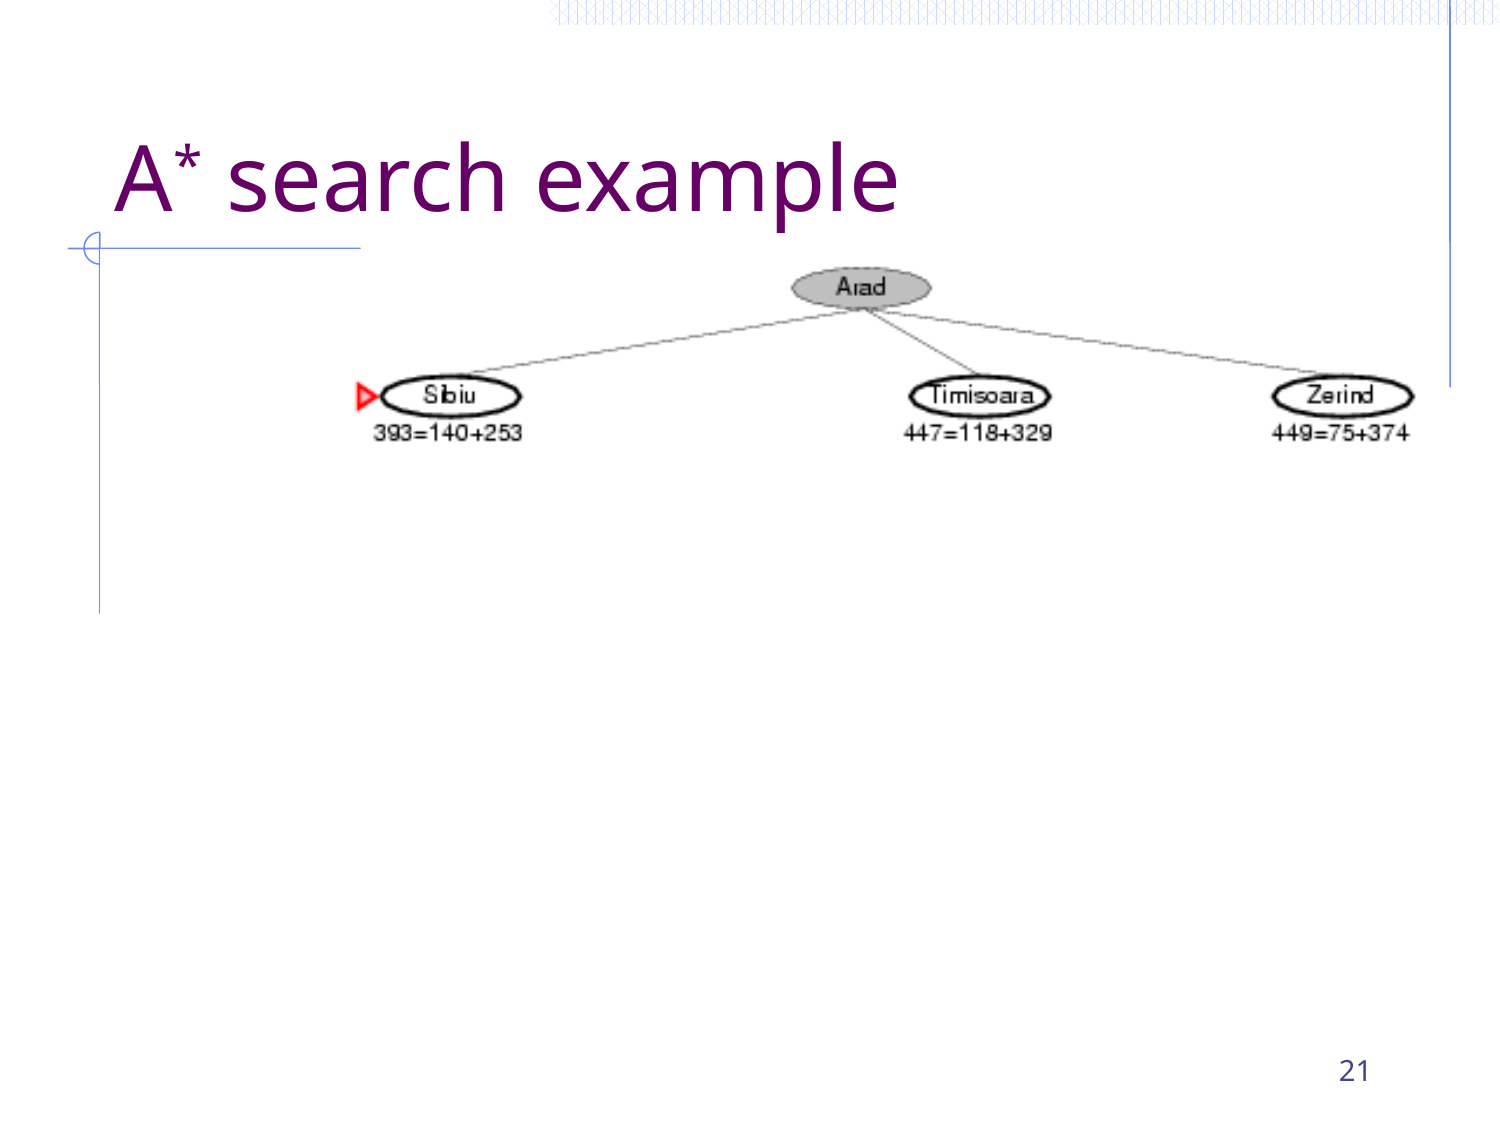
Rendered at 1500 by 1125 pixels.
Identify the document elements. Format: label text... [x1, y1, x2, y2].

slide_number 21 [1074, 1024, 1388, 1101]
title A* search example [99, 49, 1376, 238]
picture [100, 249, 1432, 797]
